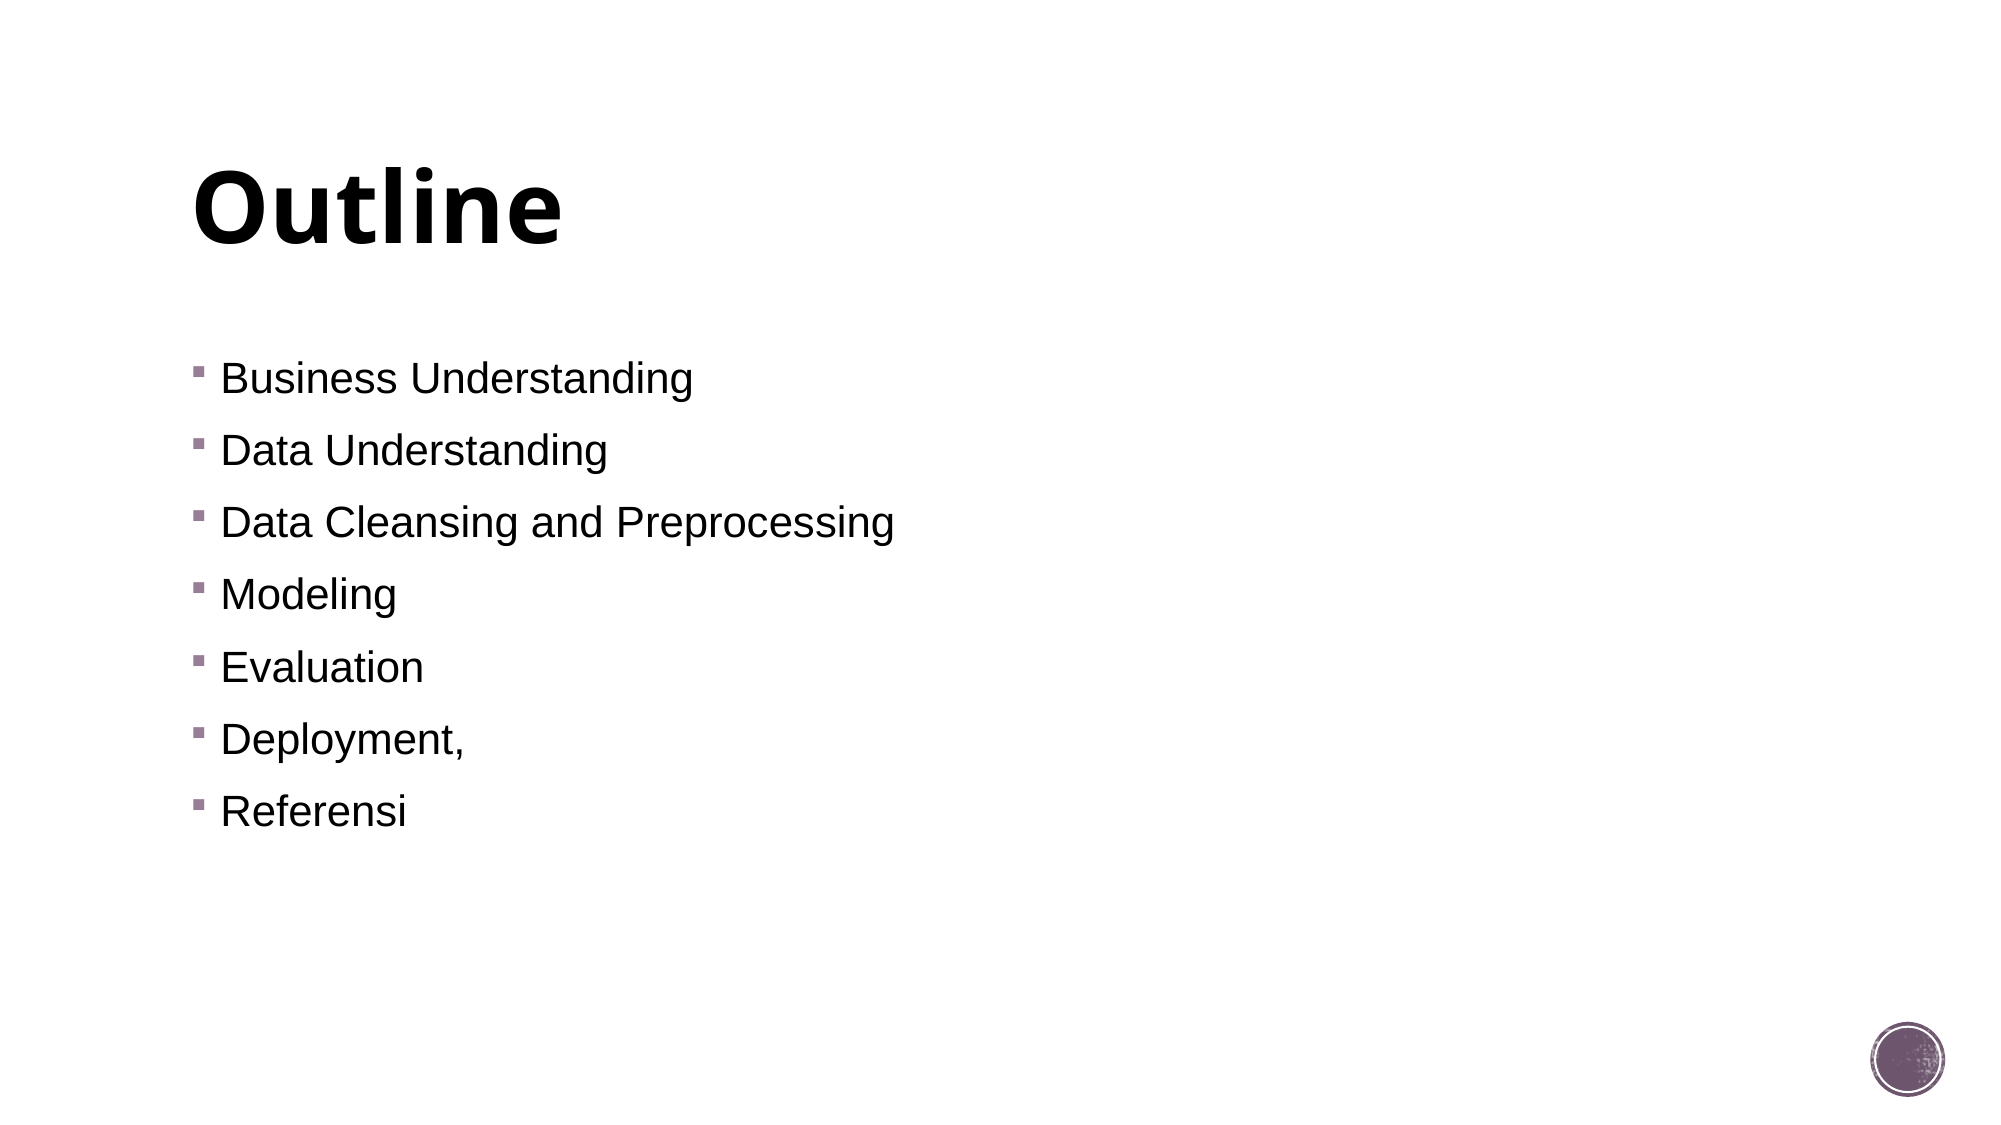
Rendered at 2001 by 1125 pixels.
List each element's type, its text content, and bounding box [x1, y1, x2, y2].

title Outline [175, 79, 1826, 344]
list Business Understanding Data Understanding Data Cleansing and Preprocessing Modeling Evaluation Deployment, Referensi [175, 348, 1826, 1013]
